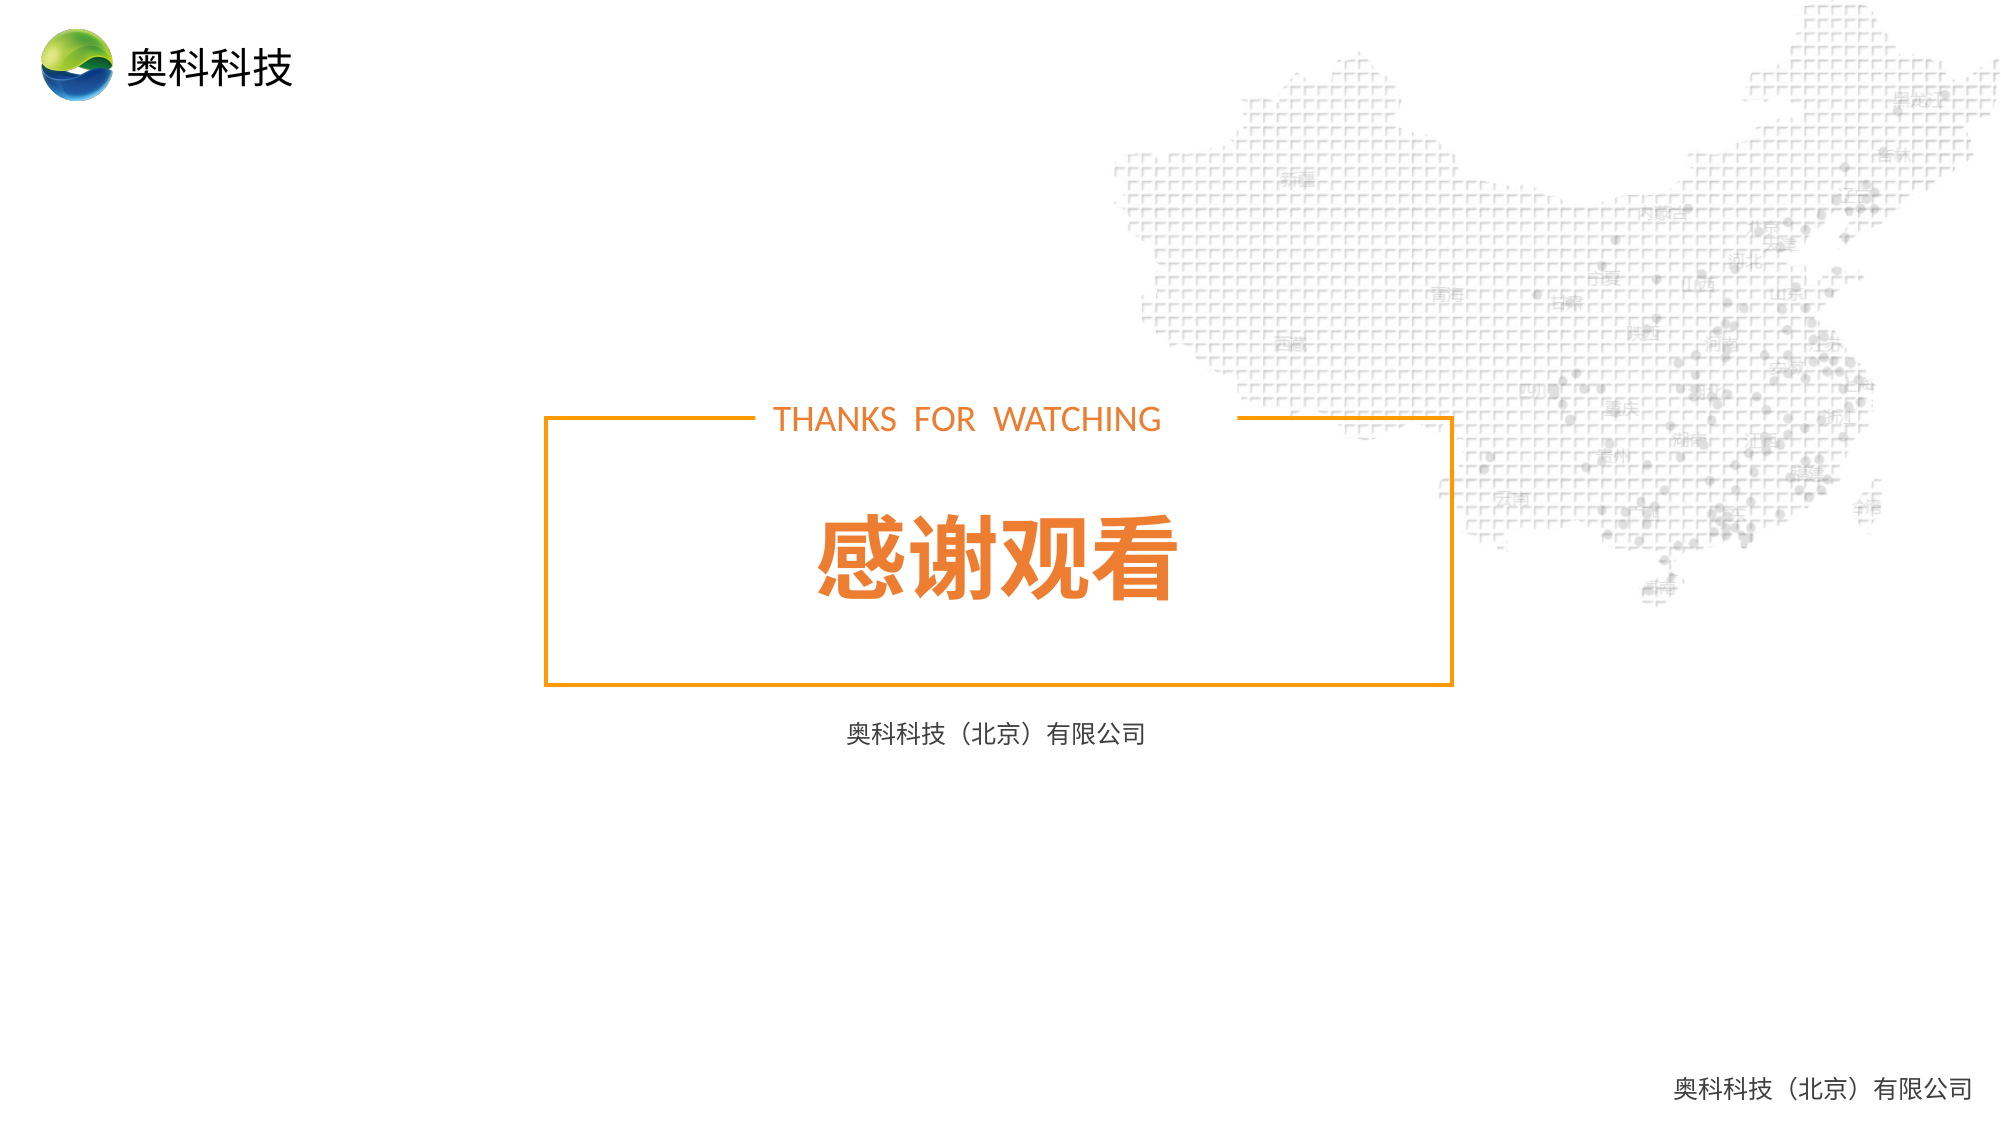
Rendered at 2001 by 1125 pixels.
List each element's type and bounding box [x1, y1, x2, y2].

picture [817, 0, 2001, 673]
picture [38, 26, 119, 105]
text_box [453, 374, 1546, 756]
